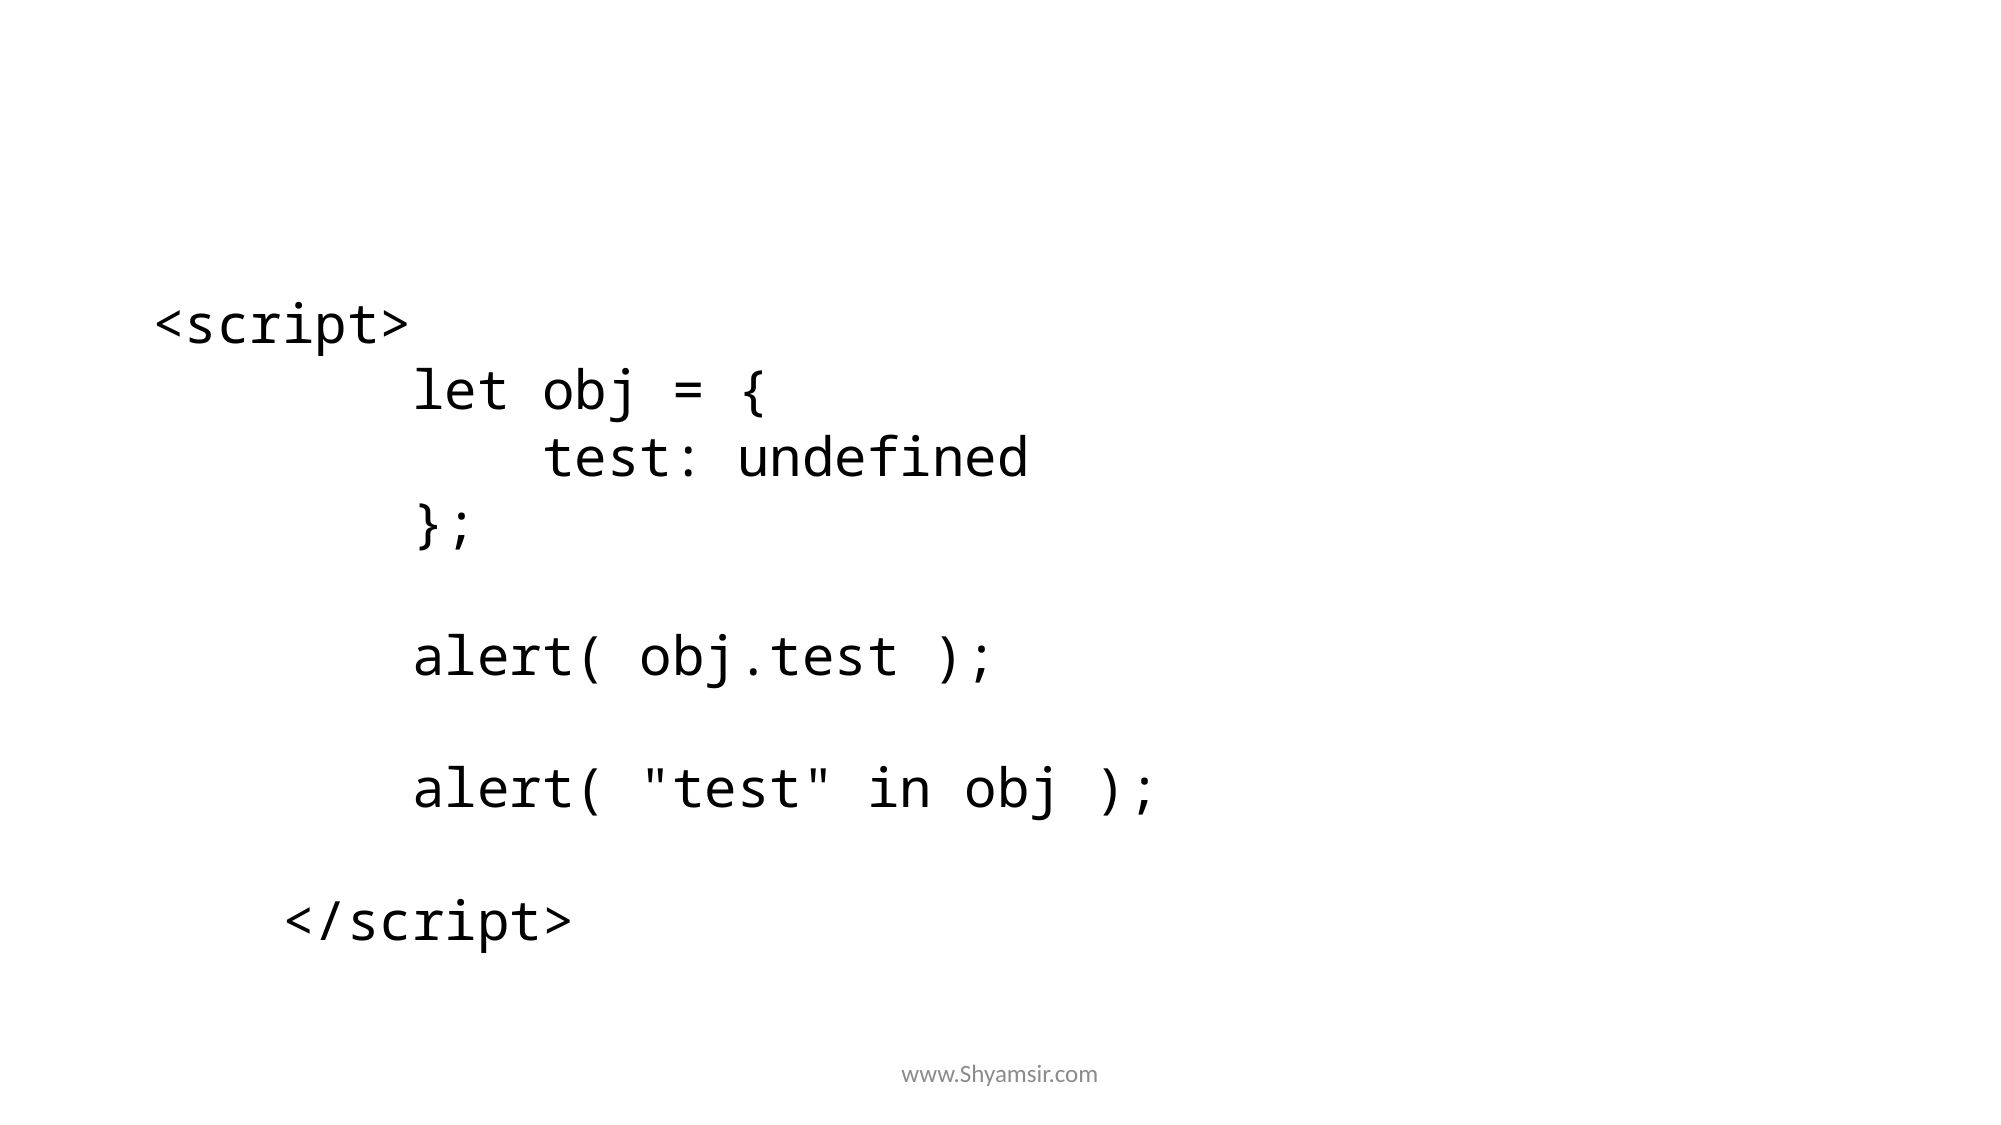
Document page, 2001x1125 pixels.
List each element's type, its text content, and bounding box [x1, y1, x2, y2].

list <script> let obj = { test: undefined }; alert( obj.test ); alert( "test" in obj ); </script> [137, 299, 1863, 1014]
footer www.Shyamsir.com [662, 1042, 1338, 1103]
